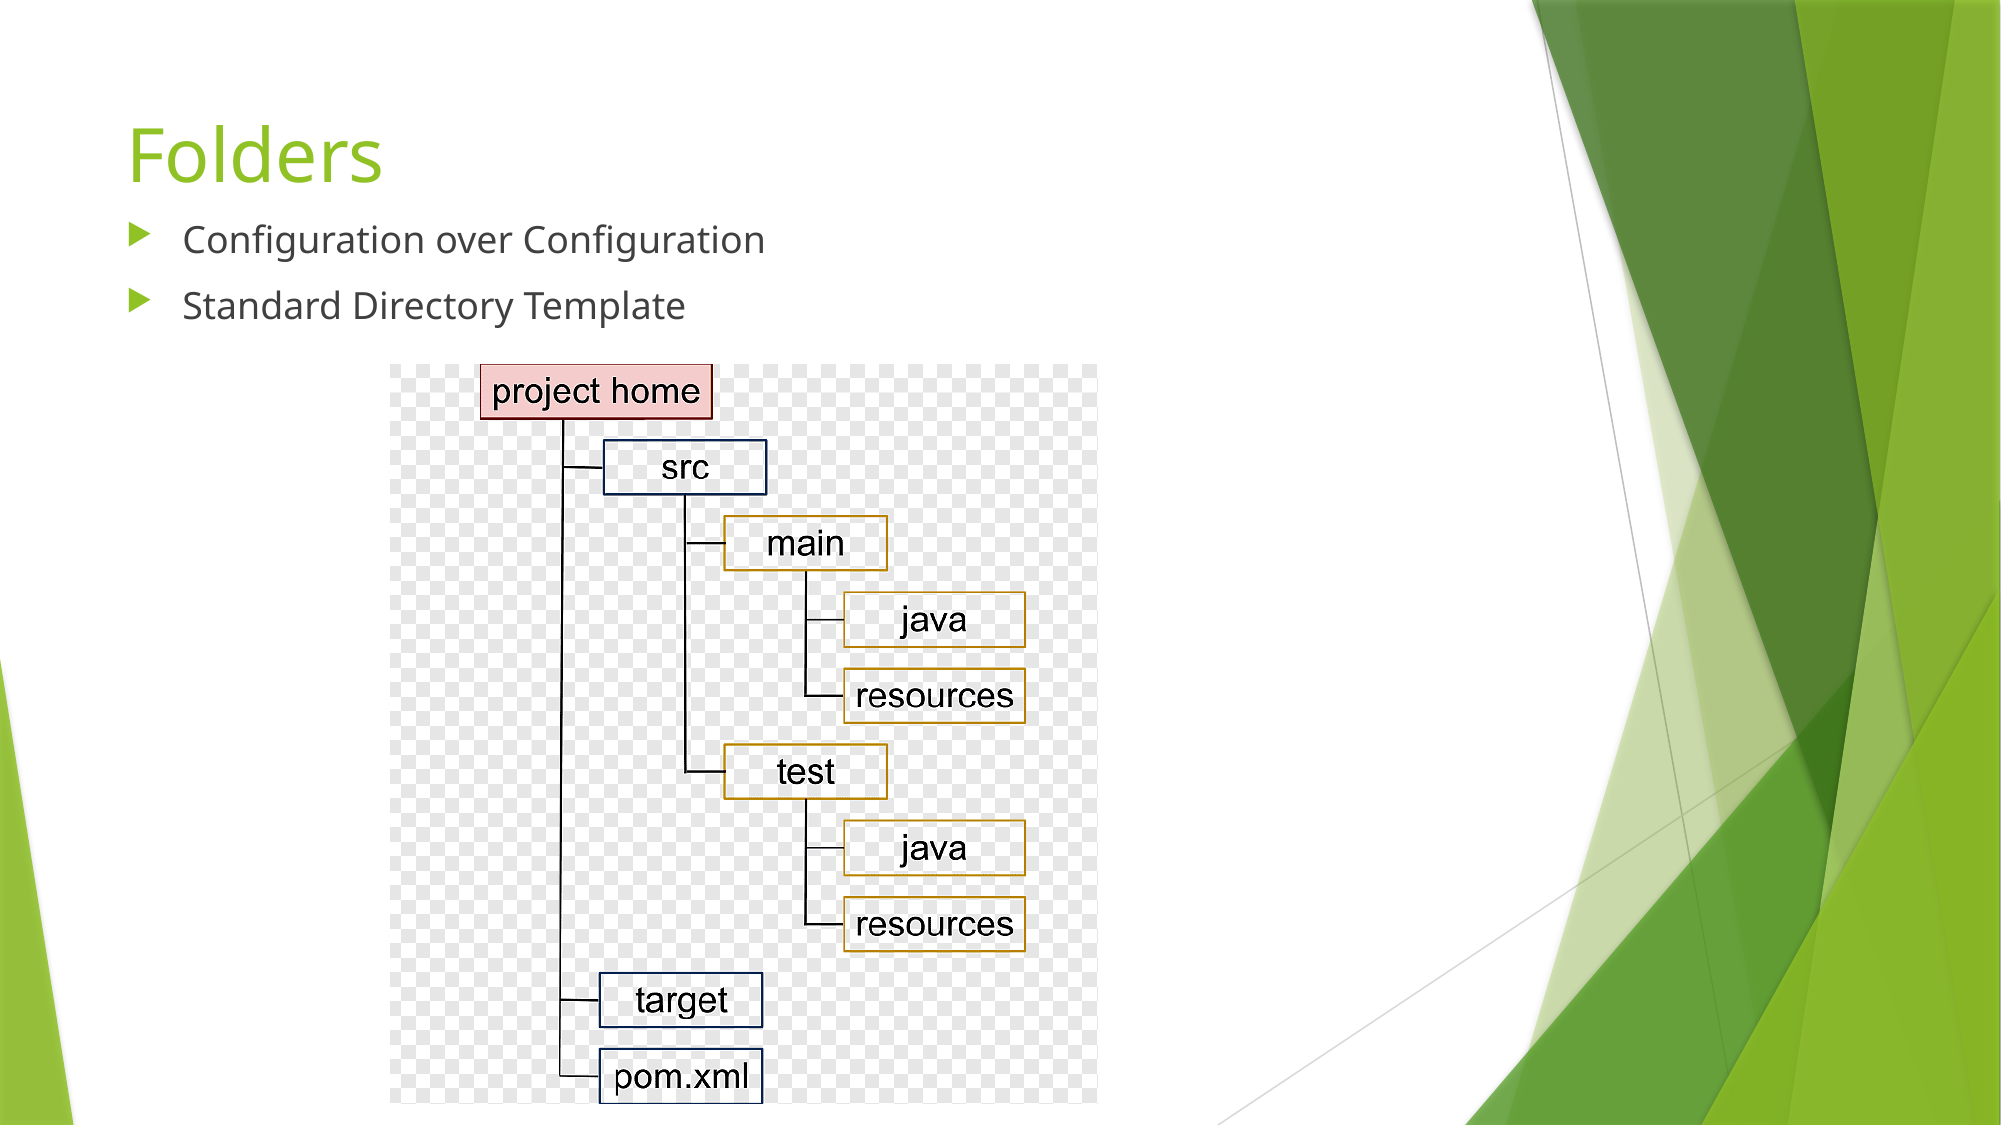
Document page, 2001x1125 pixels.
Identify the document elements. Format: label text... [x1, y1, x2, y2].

list Configuration over Configuration Standard Directory Template [111, 208, 1522, 845]
title Folders [111, 99, 1522, 208]
picture [389, 364, 1098, 1105]
